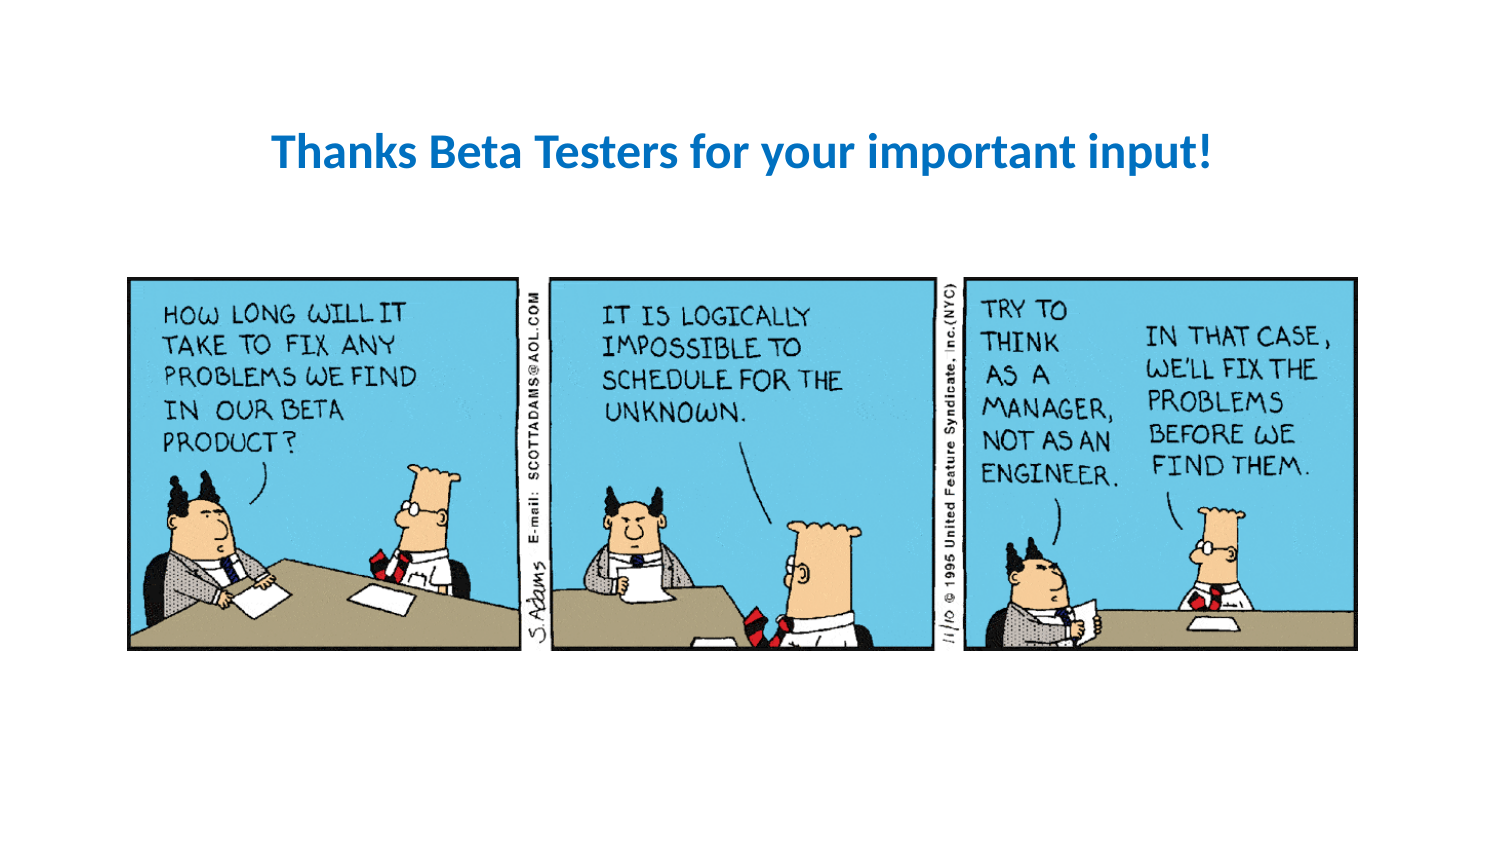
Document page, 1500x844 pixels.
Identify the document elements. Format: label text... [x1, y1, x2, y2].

title Thanks Beta Testers for your important input! [67, 77, 1418, 219]
picture [126, 277, 1358, 651]
